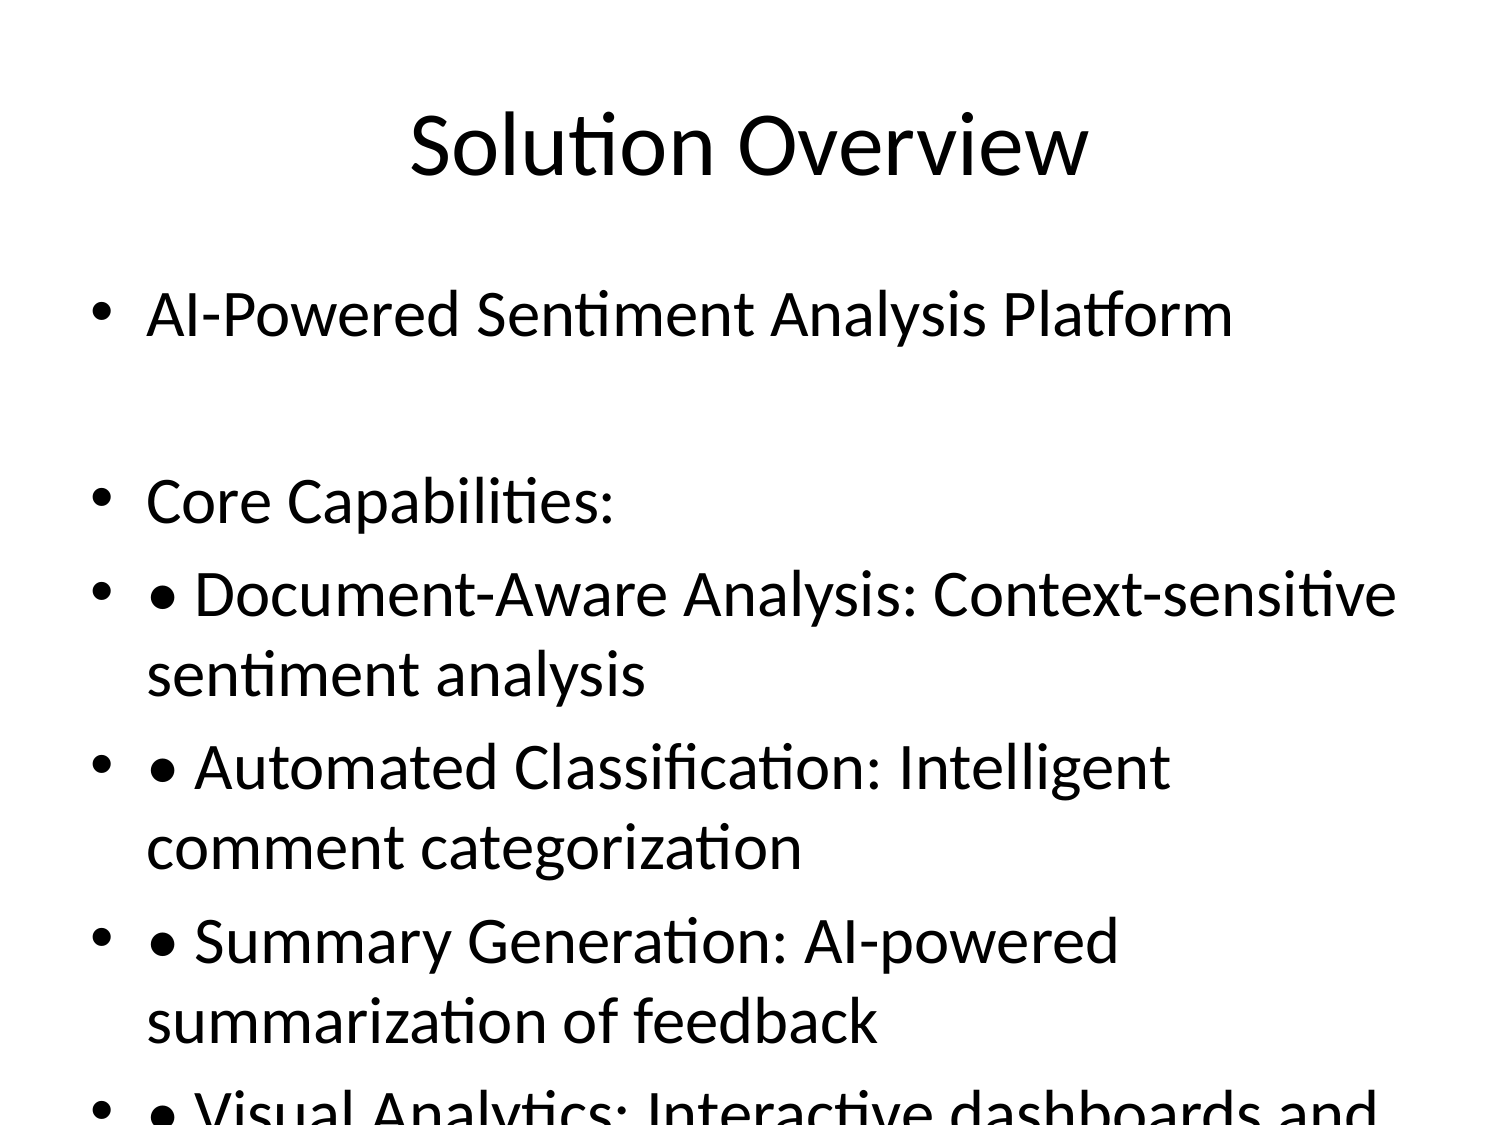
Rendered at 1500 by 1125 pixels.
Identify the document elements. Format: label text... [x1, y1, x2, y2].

list AI-Powered Sentiment Analysis Platform Core Capabilities: • Document-Aware Analysis: Context-sensitive sentiment analysis • Automated Classification: Intelligent comment categorization • Summary Generation: AI-powered summarization of feedback • Visual Analytics: Interactive dashboards and visualizations • Export Capabilities: Comprehensive reporting and data export [75, 262, 1425, 1005]
title Solution Overview [75, 45, 1425, 233]
